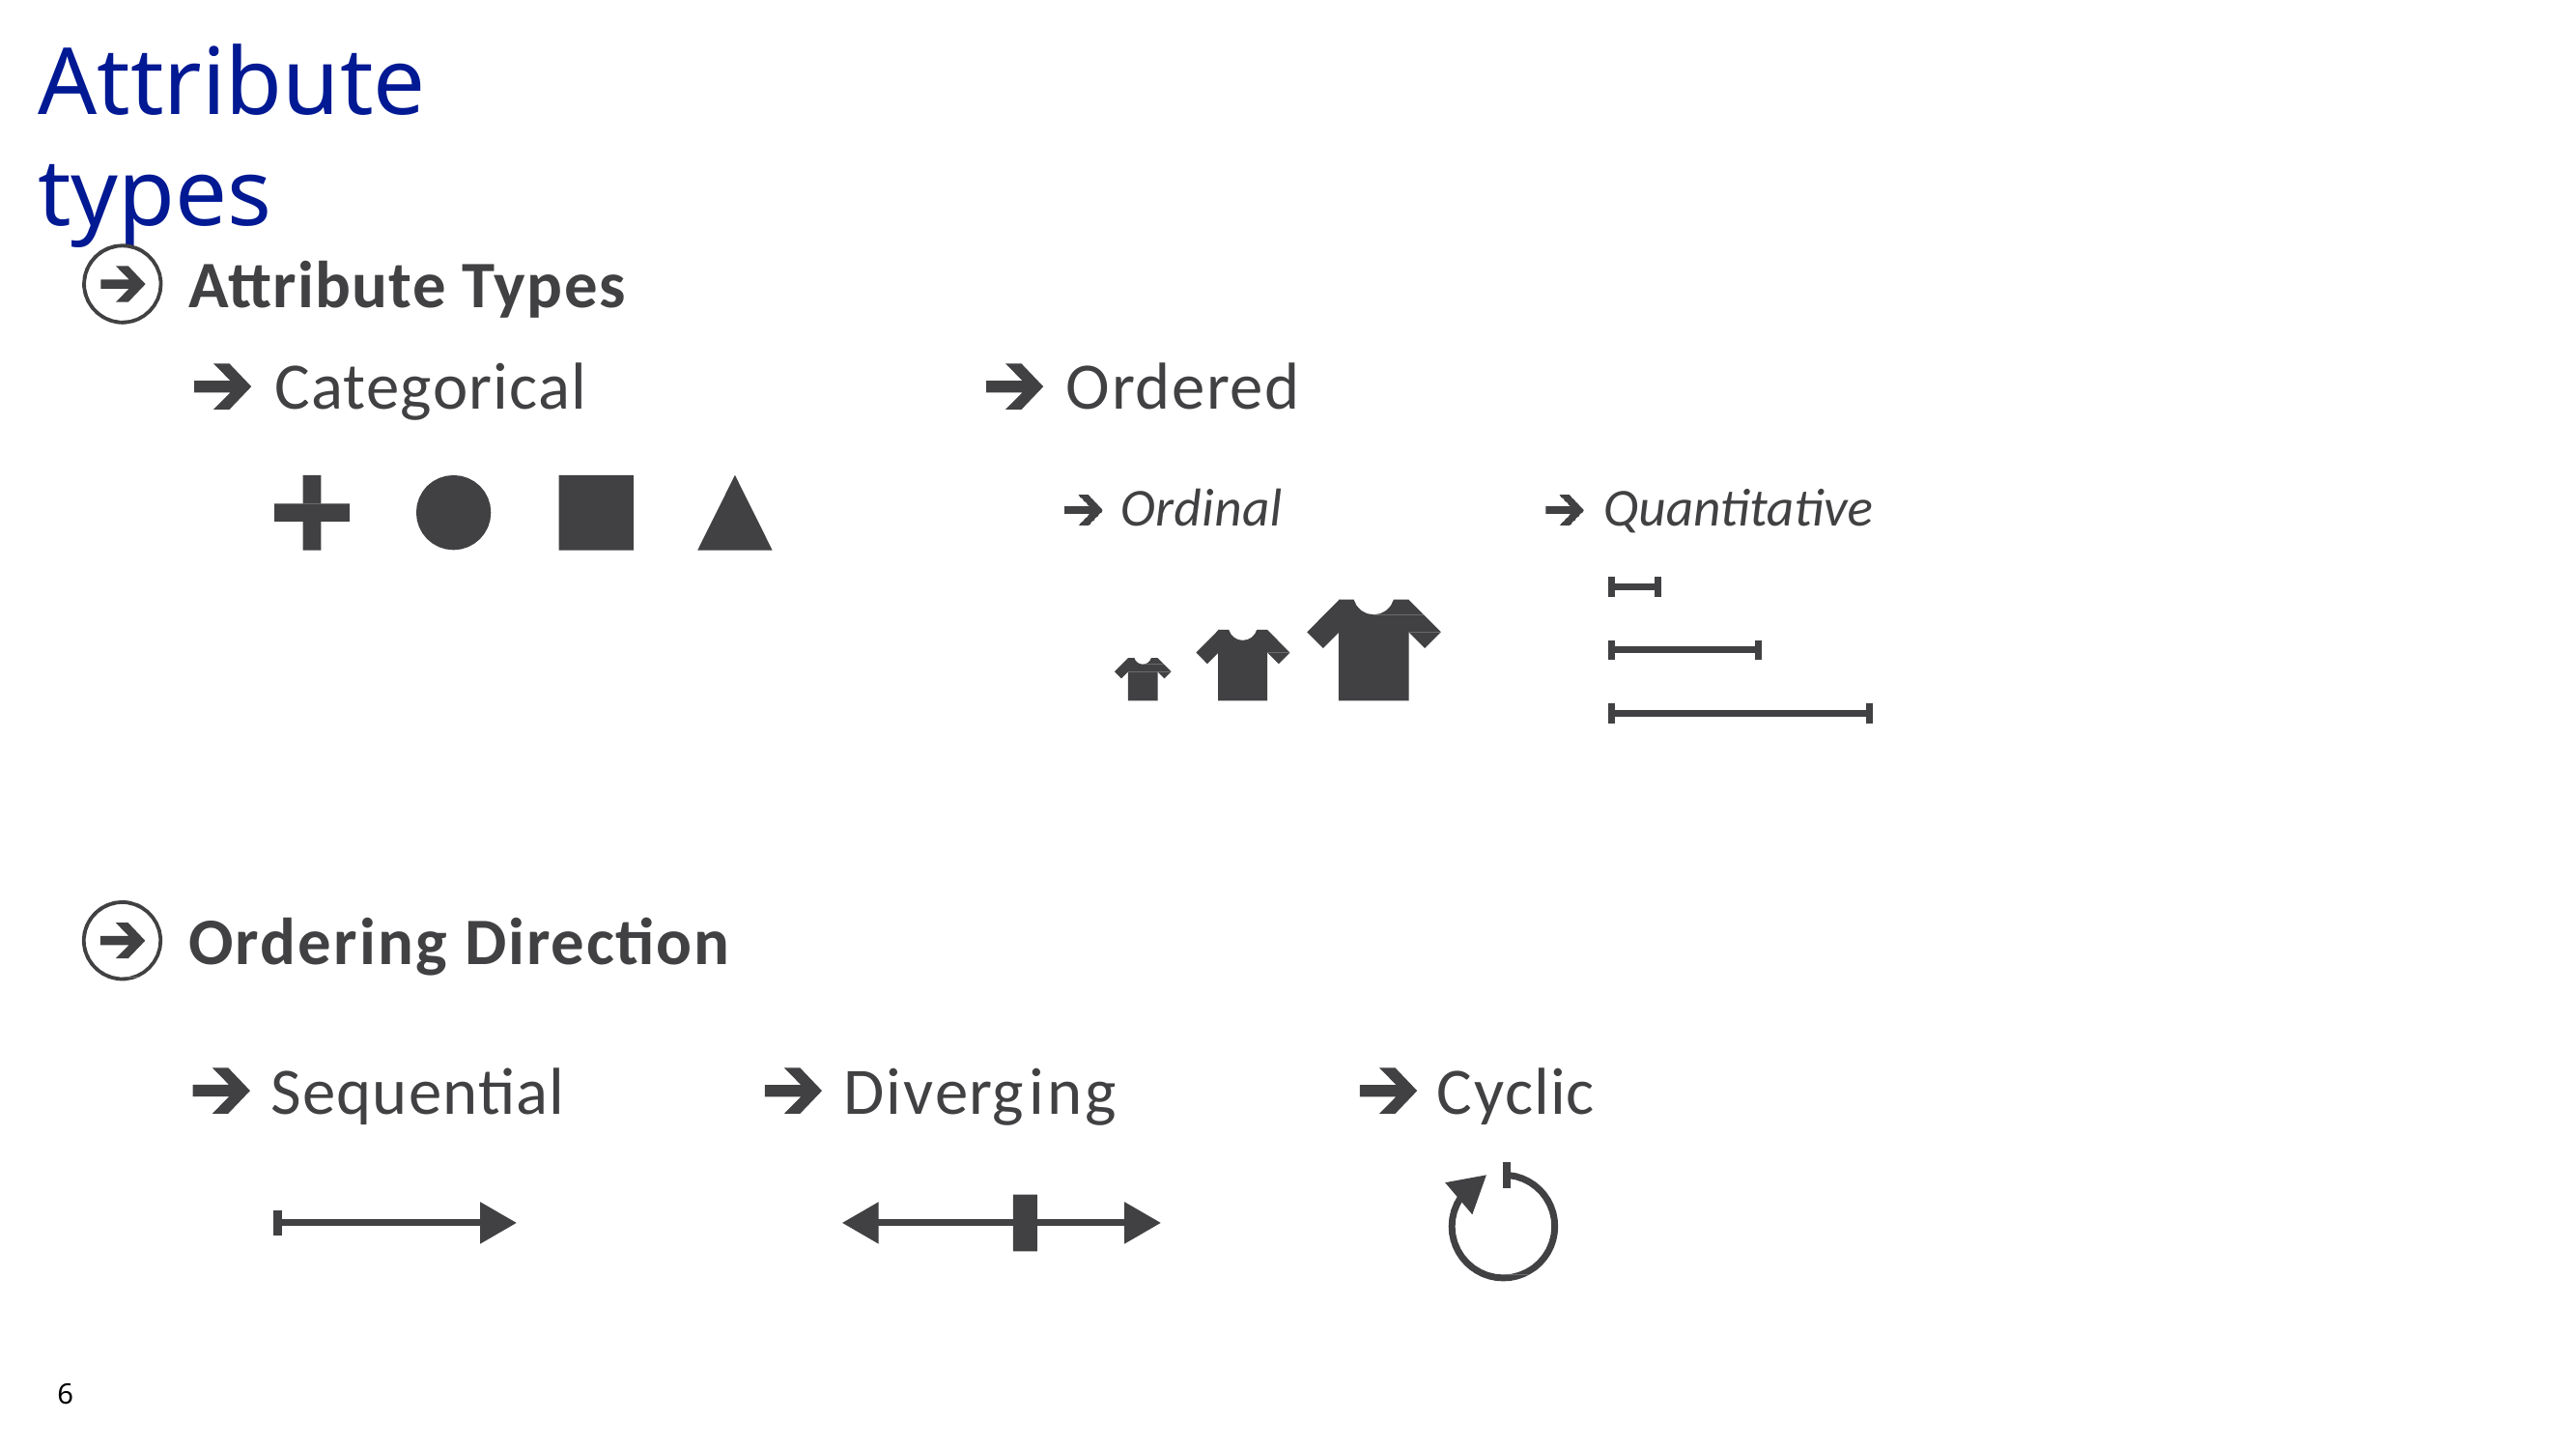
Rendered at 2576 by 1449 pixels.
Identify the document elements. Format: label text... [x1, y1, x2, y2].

slide_number 6 [52, 1359, 2540, 1449]
text_box Ordering Direction [186, 895, 737, 979]
text_box [558, 474, 634, 551]
text_box [1445, 1175, 1486, 1215]
text_box [1124, 1202, 1161, 1244]
text_box [1307, 599, 1441, 701]
text_box [480, 1202, 517, 1244]
text_box [81, 899, 163, 981]
text_box [842, 1202, 879, 1244]
text_box [764, 1067, 822, 1114]
text_box Ordered Ordinal [1063, 340, 1301, 537]
text_box Quantitative [1600, 469, 1879, 537]
text_box [1114, 658, 1172, 701]
title Attribute types [36, 19, 612, 265]
text_box [302, 474, 322, 504]
text_box [415, 474, 492, 551]
text_box [192, 1067, 250, 1114]
text_box [1448, 1172, 1559, 1282]
text_box [986, 363, 1044, 410]
text_box [697, 474, 773, 551]
text_box [82, 243, 163, 325]
text_box Cyclic [1434, 1045, 1599, 1128]
text_box [194, 363, 252, 410]
text_box [274, 503, 350, 522]
text_box Attribute Types Categorical [186, 217, 636, 423]
text_box [1012, 1194, 1037, 1252]
text_box [1359, 1067, 1418, 1114]
text_box Sequential [269, 1045, 573, 1128]
text_box Diverging [841, 1045, 1121, 1128]
text_box [1064, 495, 1103, 526]
text_box [302, 522, 322, 551]
text_box [1196, 629, 1290, 701]
text_box [1545, 495, 1584, 526]
